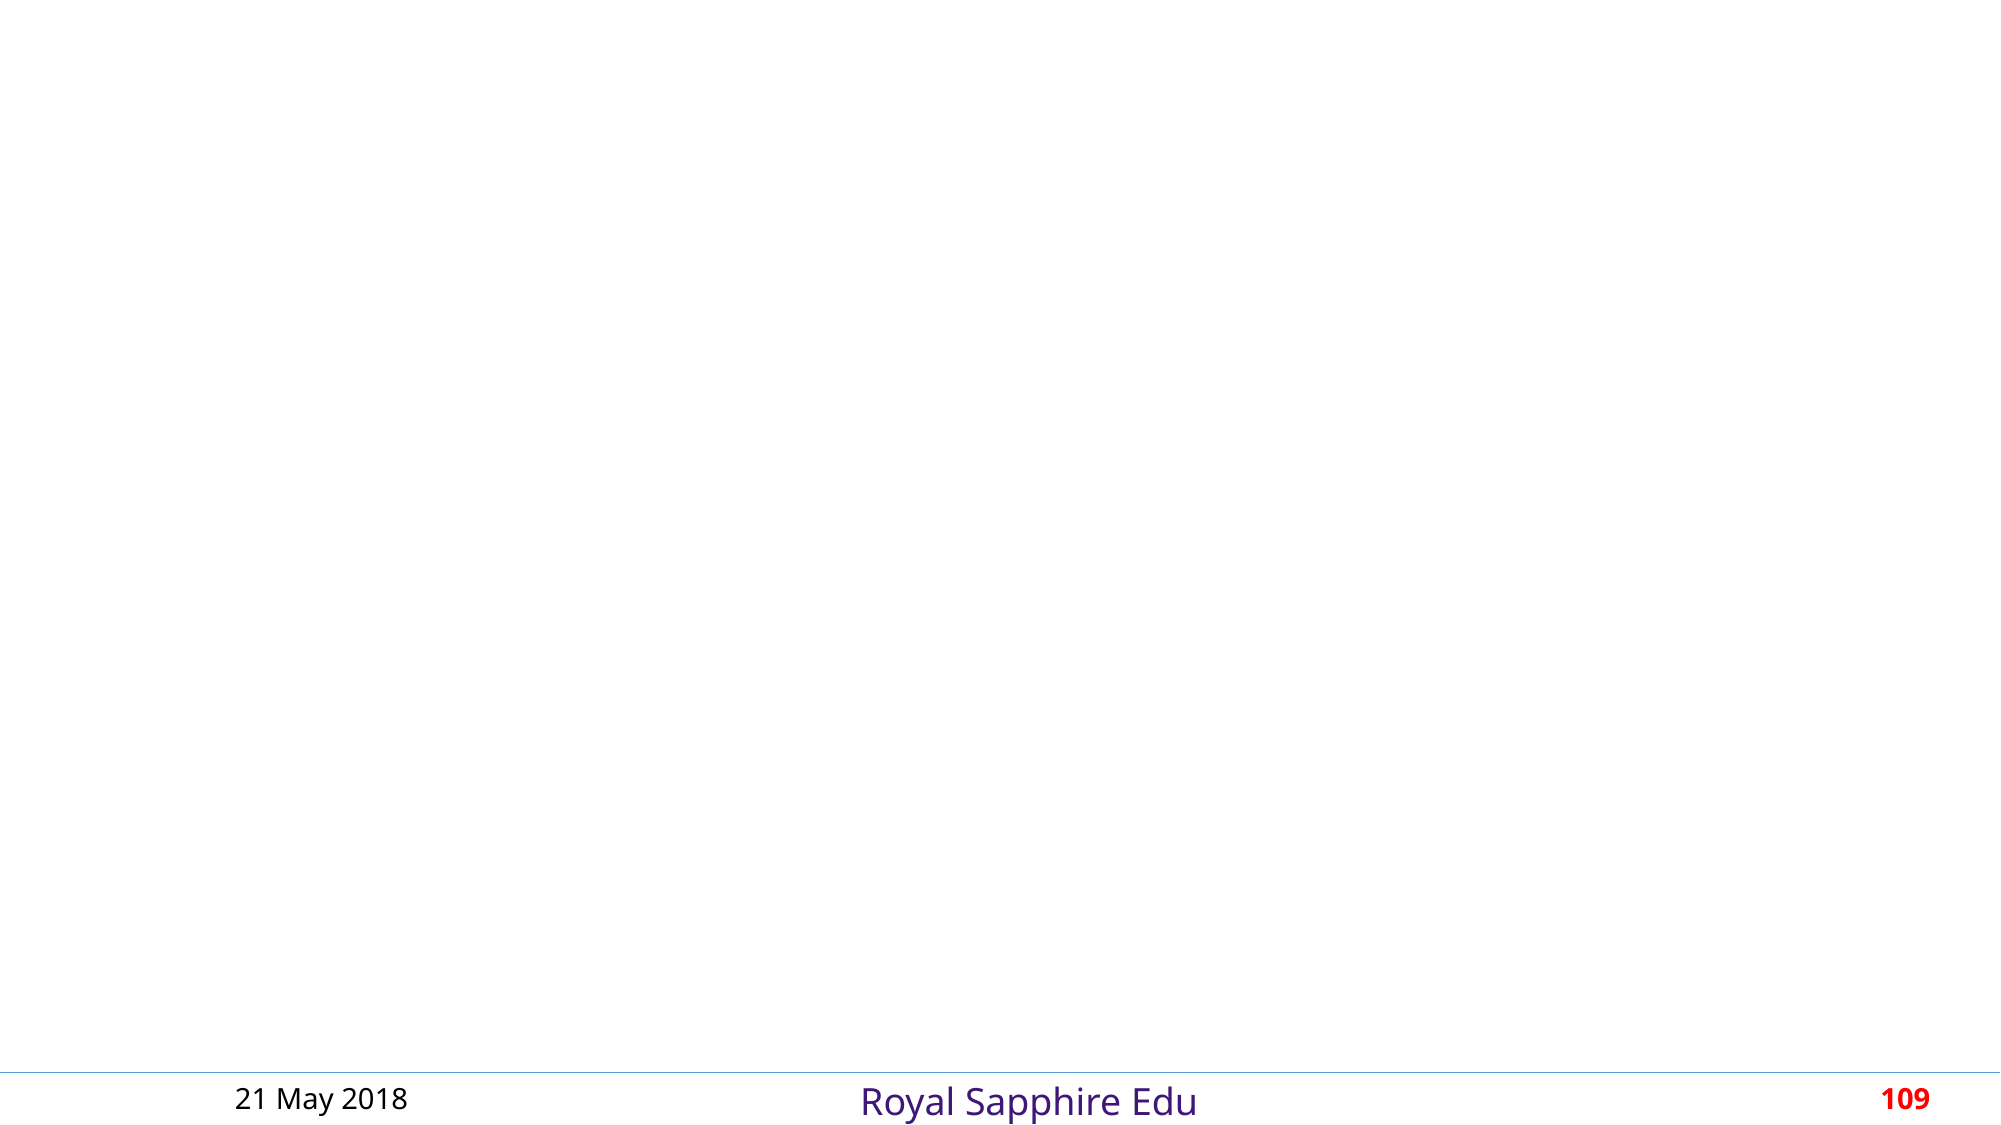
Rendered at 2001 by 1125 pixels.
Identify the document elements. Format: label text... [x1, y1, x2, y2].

slide_number 109 [1495, 1072, 1946, 1115]
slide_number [220, 1072, 671, 1115]
